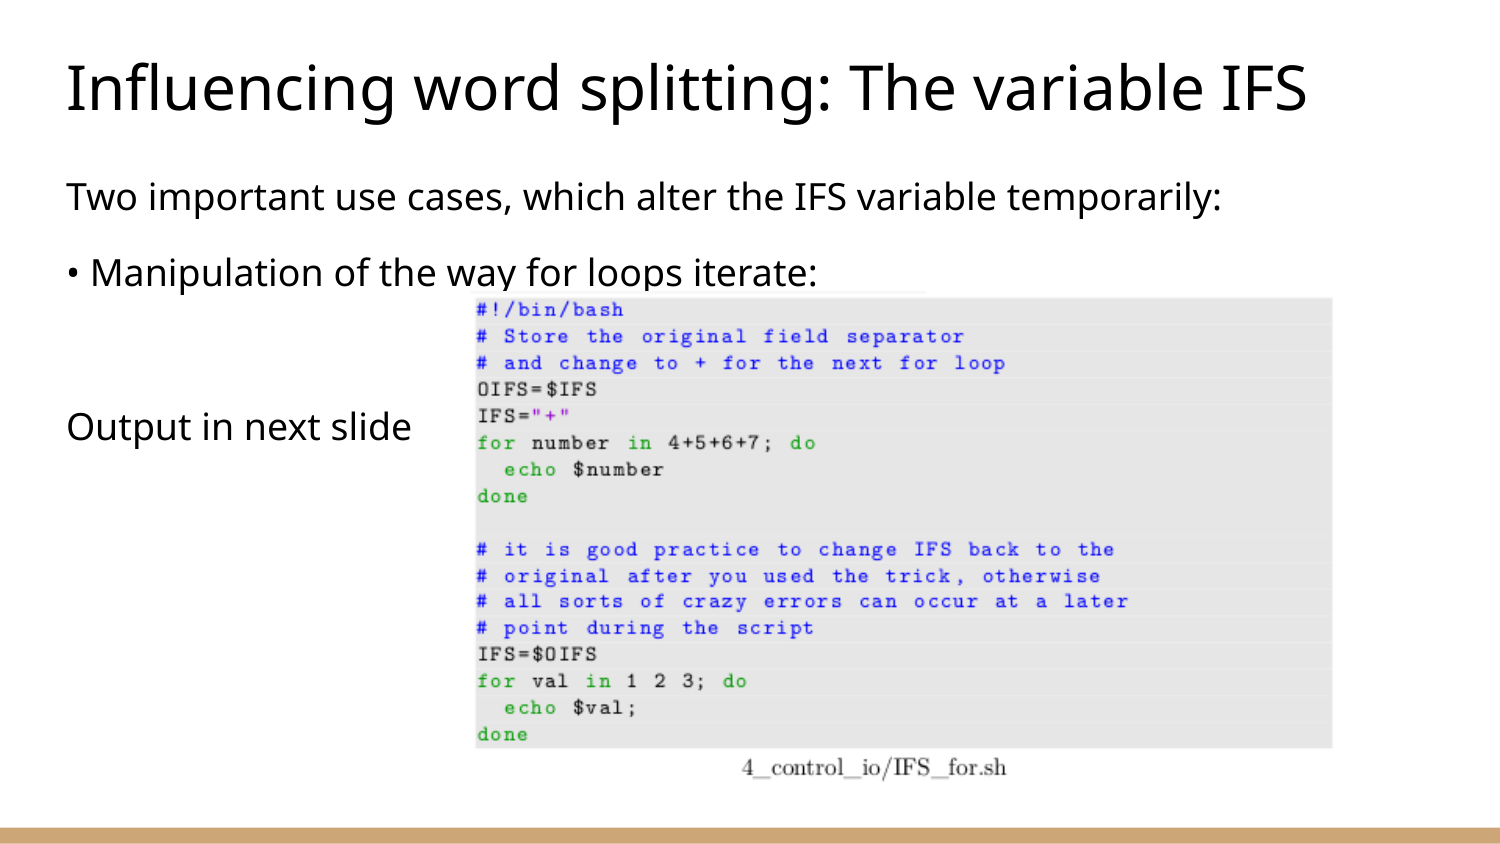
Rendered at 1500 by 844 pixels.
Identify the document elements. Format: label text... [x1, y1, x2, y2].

list Two important use cases, which alter the IFS variable temporarily: • Manipulation of the way for loops iterate: Output in next slide [51, 151, 1449, 702]
title Influencing word splitting: The variable IFS [51, 1, 1449, 139]
picture [470, 291, 1355, 783]
